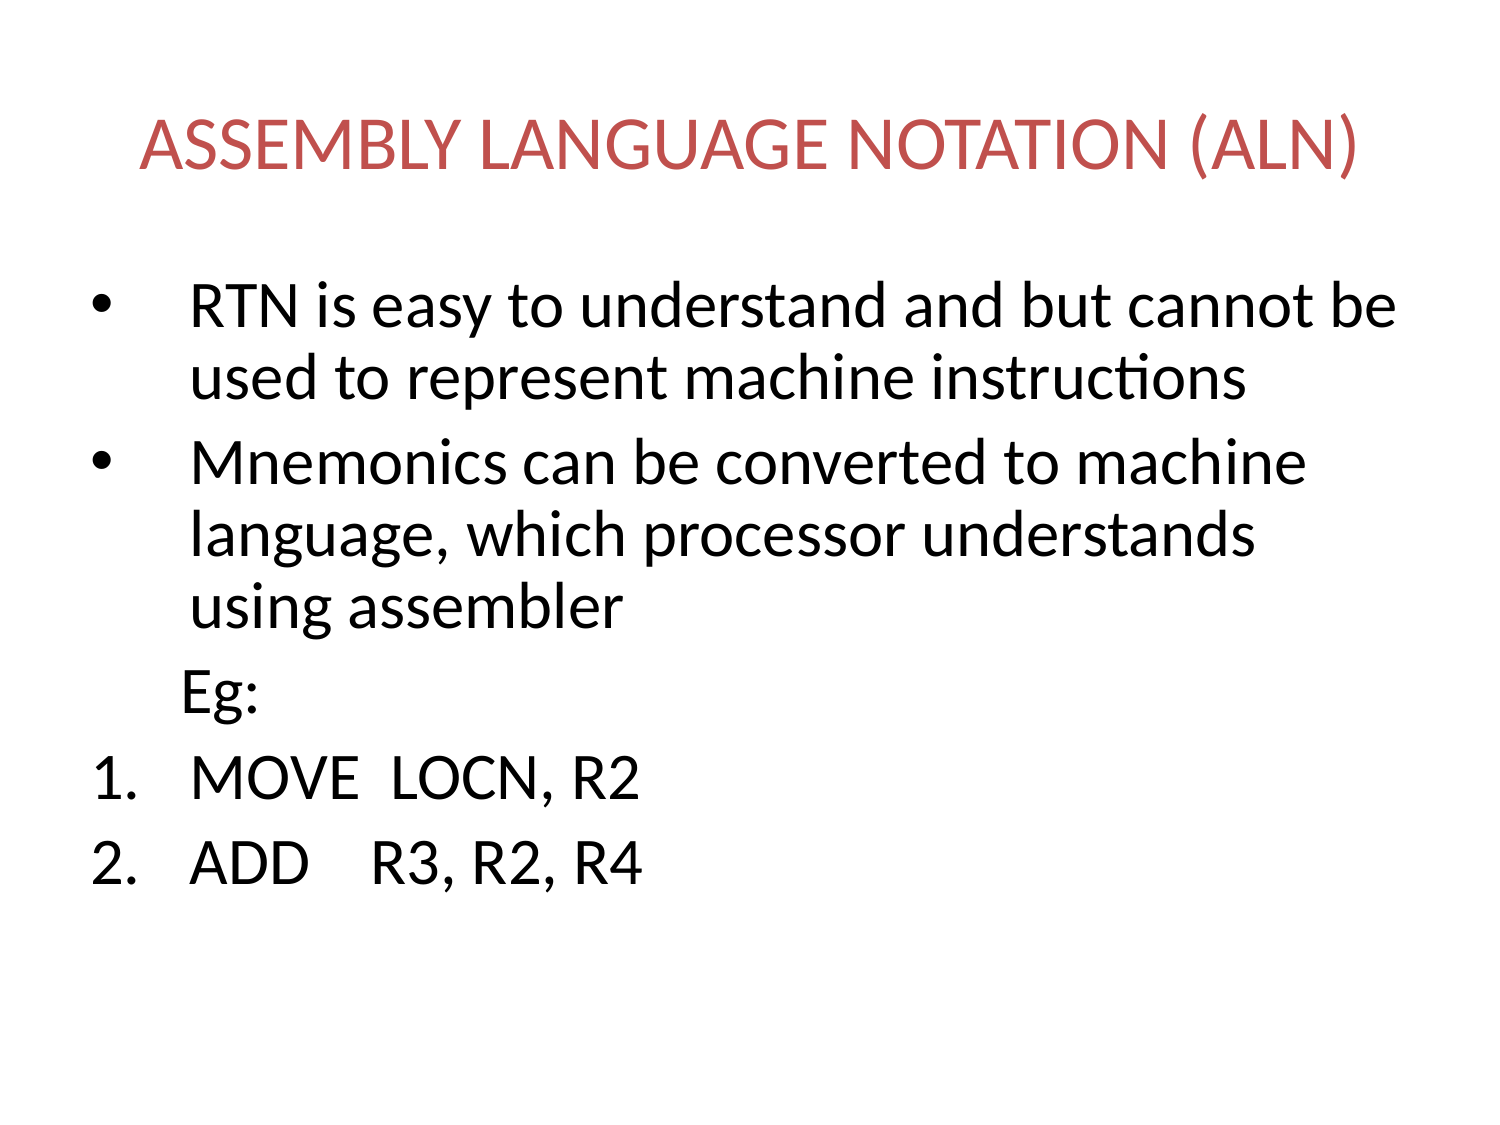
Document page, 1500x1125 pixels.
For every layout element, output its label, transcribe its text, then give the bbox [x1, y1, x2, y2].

title ASSEMBLY LANGUAGE NOTATION (ALN) [75, 45, 1425, 233]
list RTN is easy to understand and but cannot be used to represent machine instructions Mnemonics can be converted to machine language, which processor understands using assembler Eg: MOVE LOCN, R2 ADD R3, R2, R4 [75, 262, 1425, 1005]
